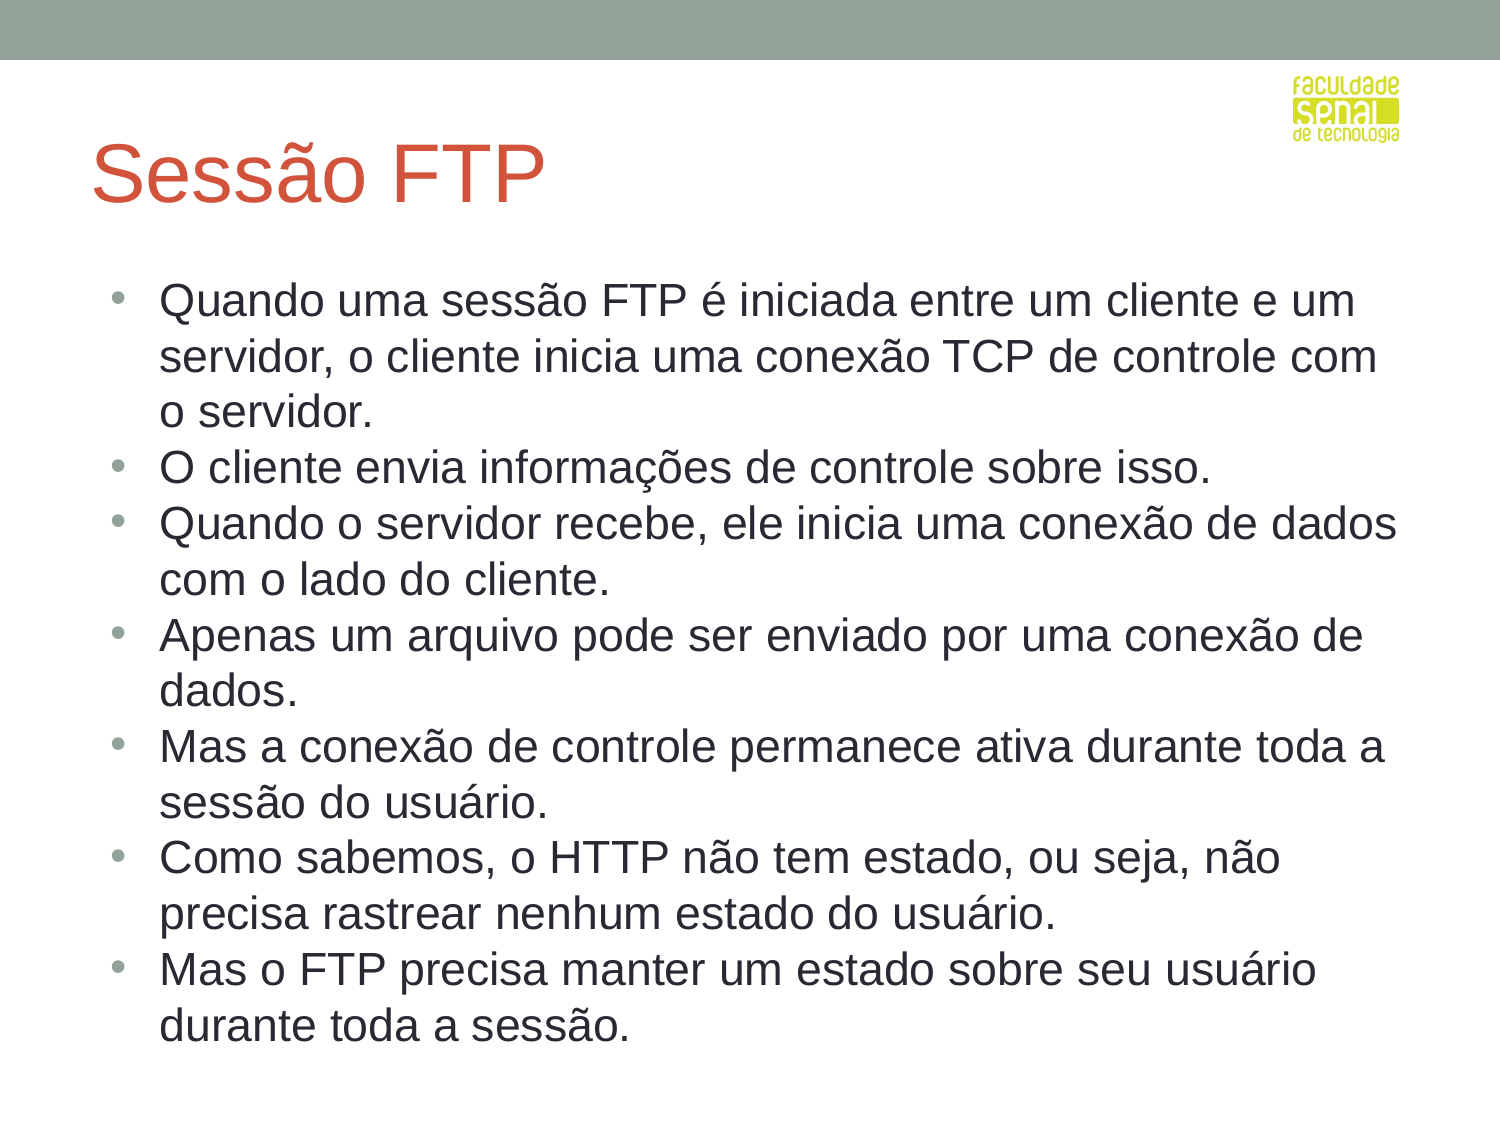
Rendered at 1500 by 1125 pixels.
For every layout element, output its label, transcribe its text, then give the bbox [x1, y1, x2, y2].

title Sessão FTP [75, 87, 1425, 251]
list Quando uma sessão FTP é iniciada entre um cliente e um servidor, o cliente inicia uma conexão TCP de controle com o servidor. O cliente envia informações de controle sobre isso. Quando o servidor recebe, ele inicia uma conexão de dados com o lado do cliente. Apenas um arquivo pode ser enviado por uma conexão de dados. Mas a conexão de controle permanece ativa durante toda a sessão do usuário. Como sabemos, o HTTP não tem estado, ou seja, não precisa rastrear nenhum estado do usuário. Mas o FTP precisa manter um estado sobre seu usuário durante toda a sessão. [75, 262, 1425, 1063]
picture [1293, 76, 1399, 87]
